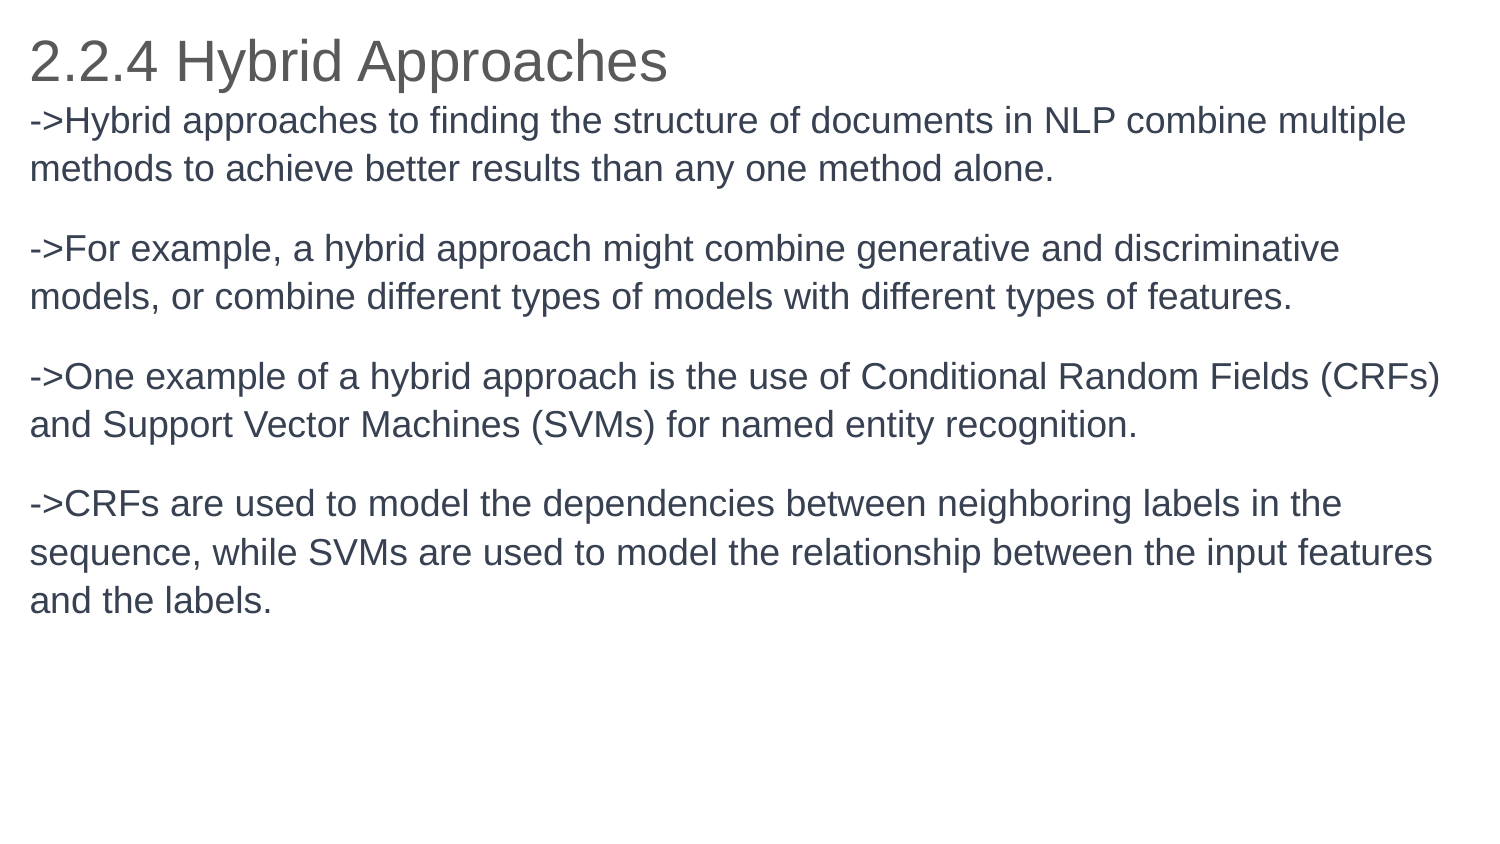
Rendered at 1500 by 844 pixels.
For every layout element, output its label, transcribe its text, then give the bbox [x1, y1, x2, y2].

subtitle 2.2.4 Hybrid Approaches ->Hybrid approaches to finding the structure of documents in NLP combine multiple methods to achieve better results than any one method alone. ->For example, a hybrid approach might combine generative and discriminative models, or combine different types of models with different types of features. ->One example of a hybrid approach is the use of Conditional Random Fields (CRFs) and Support Vector Machines (SVMs) for named entity recognition. ->CRFs are used to model the dependencies between neighboring labels in the sequence, while SVMs are used to model the relationship between the input features and the labels. [14, 13, 1470, 819]
